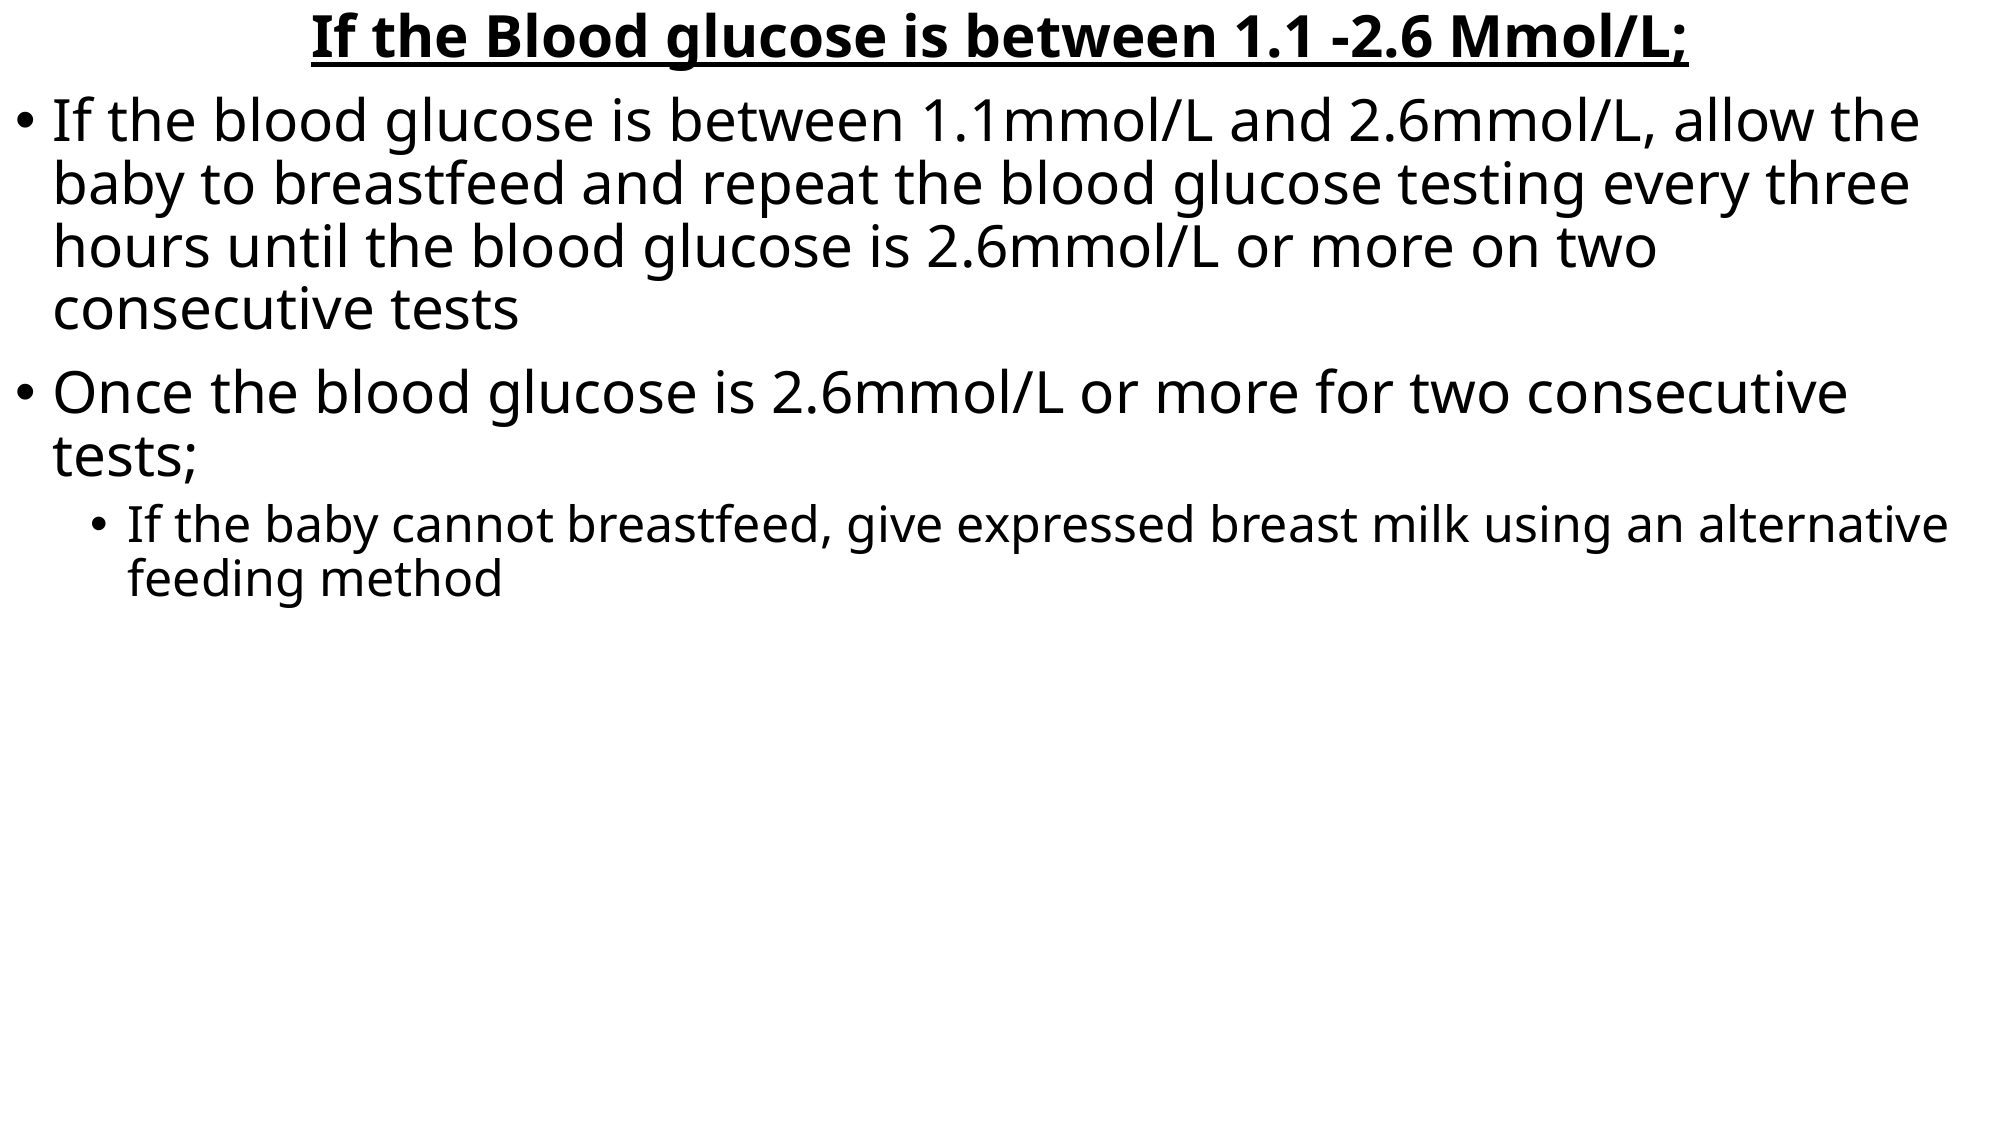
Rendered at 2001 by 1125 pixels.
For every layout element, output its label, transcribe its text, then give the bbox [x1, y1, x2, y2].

list If the Blood glucose is between 1.1 -2.6 Mmol/L; If the blood glucose is between 1.1mmol/L and 2.6mmol/L, allow the baby to breastfeed and repeat the blood glucose testing every three hours until the blood glucose is 2.6mmol/L or more on two consecutive tests Once the blood glucose is 2.6mmol/L or more for two consecutive tests; If the baby cannot breastfeed, give expressed breast milk using an alternative feeding method [0, 0, 2000, 1125]
